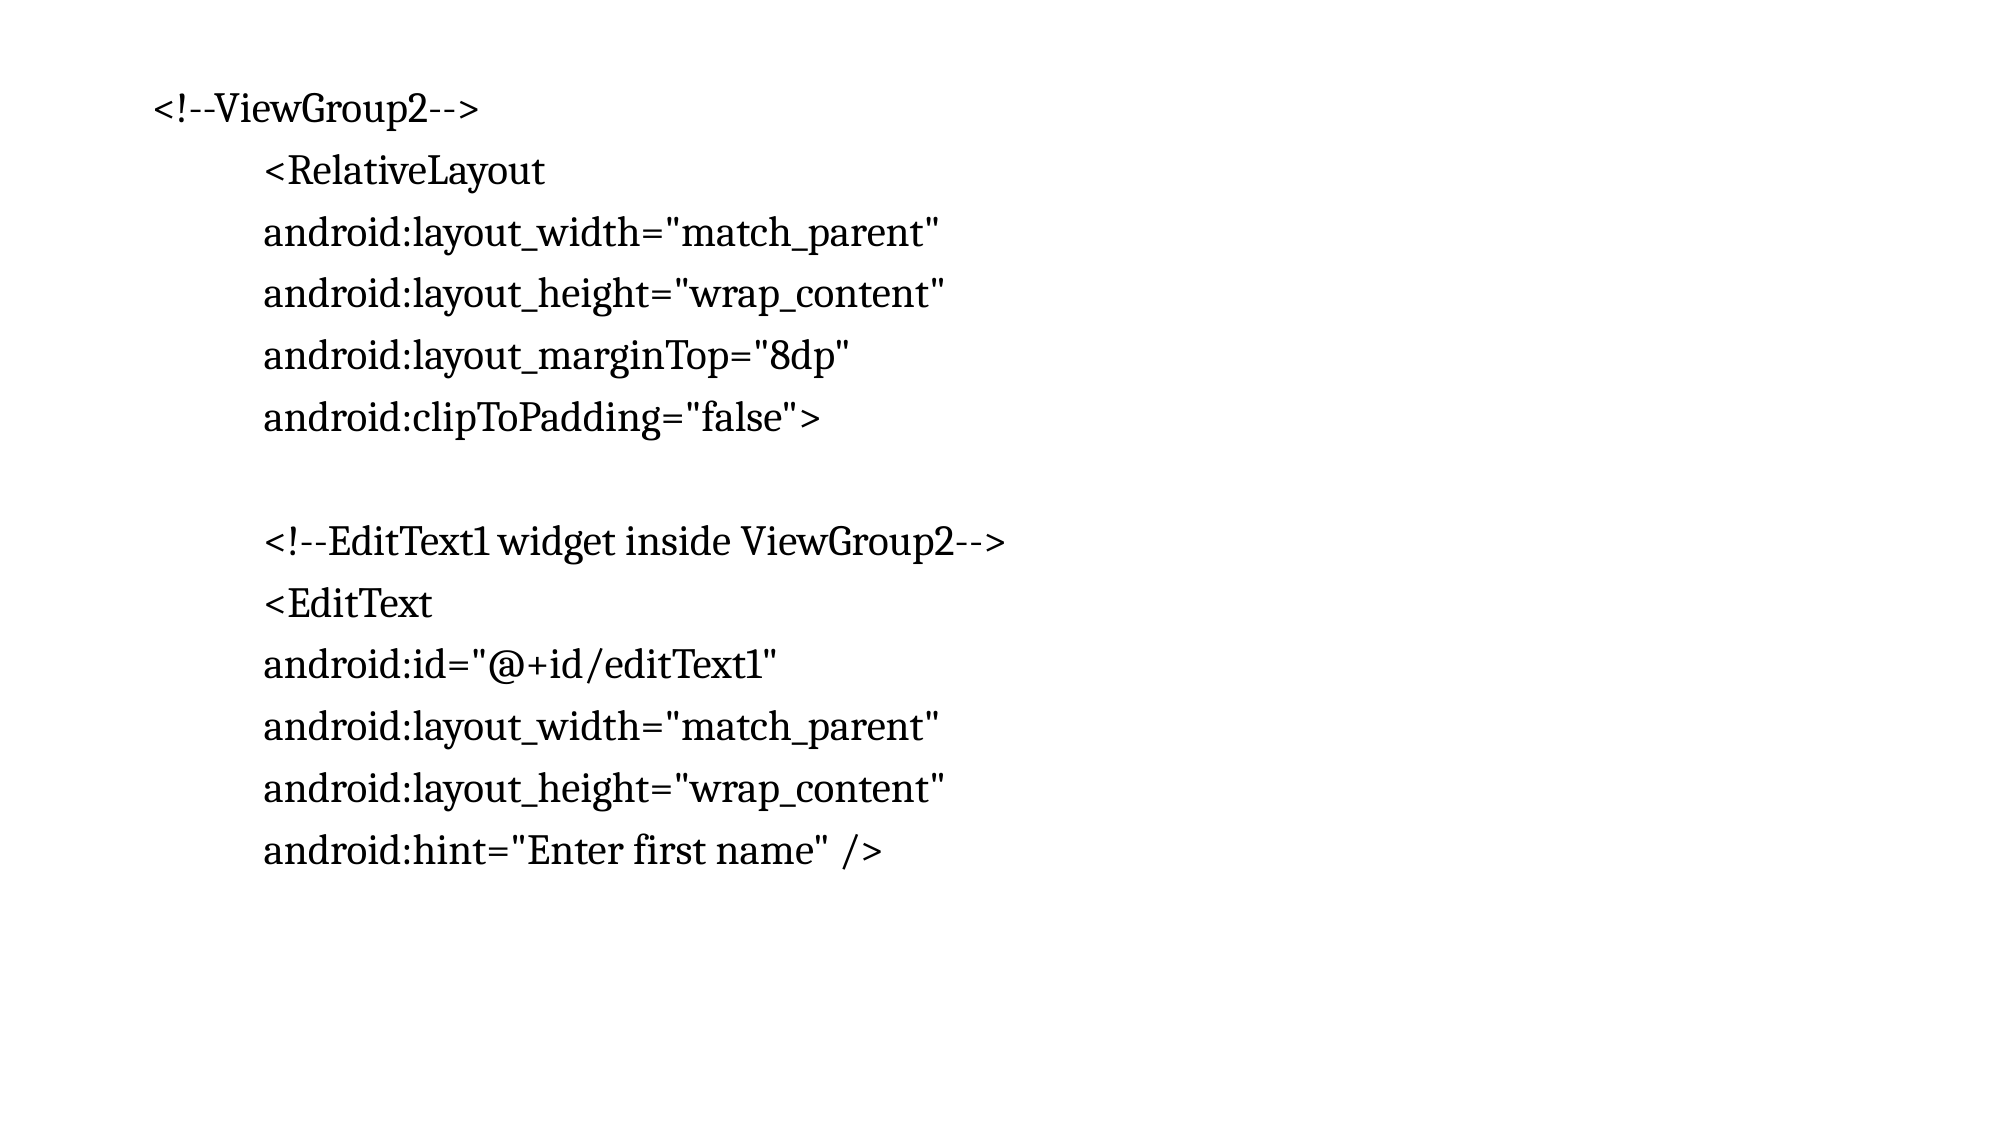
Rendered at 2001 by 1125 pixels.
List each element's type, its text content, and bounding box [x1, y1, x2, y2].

list <!--ViewGroup2--> <RelativeLayout android:layout_width="match_parent" android:layout_height="wrap_content" android:layout_marginTop="8dp" android:clipToPadding="false"> <!--EditText1 widget inside ViewGroup2--> <EditText android:id="@+id/editText1" android:layout_width="match_parent" android:layout_height="wrap_content" android:hint="Enter first name" /> [137, 77, 1863, 1014]
